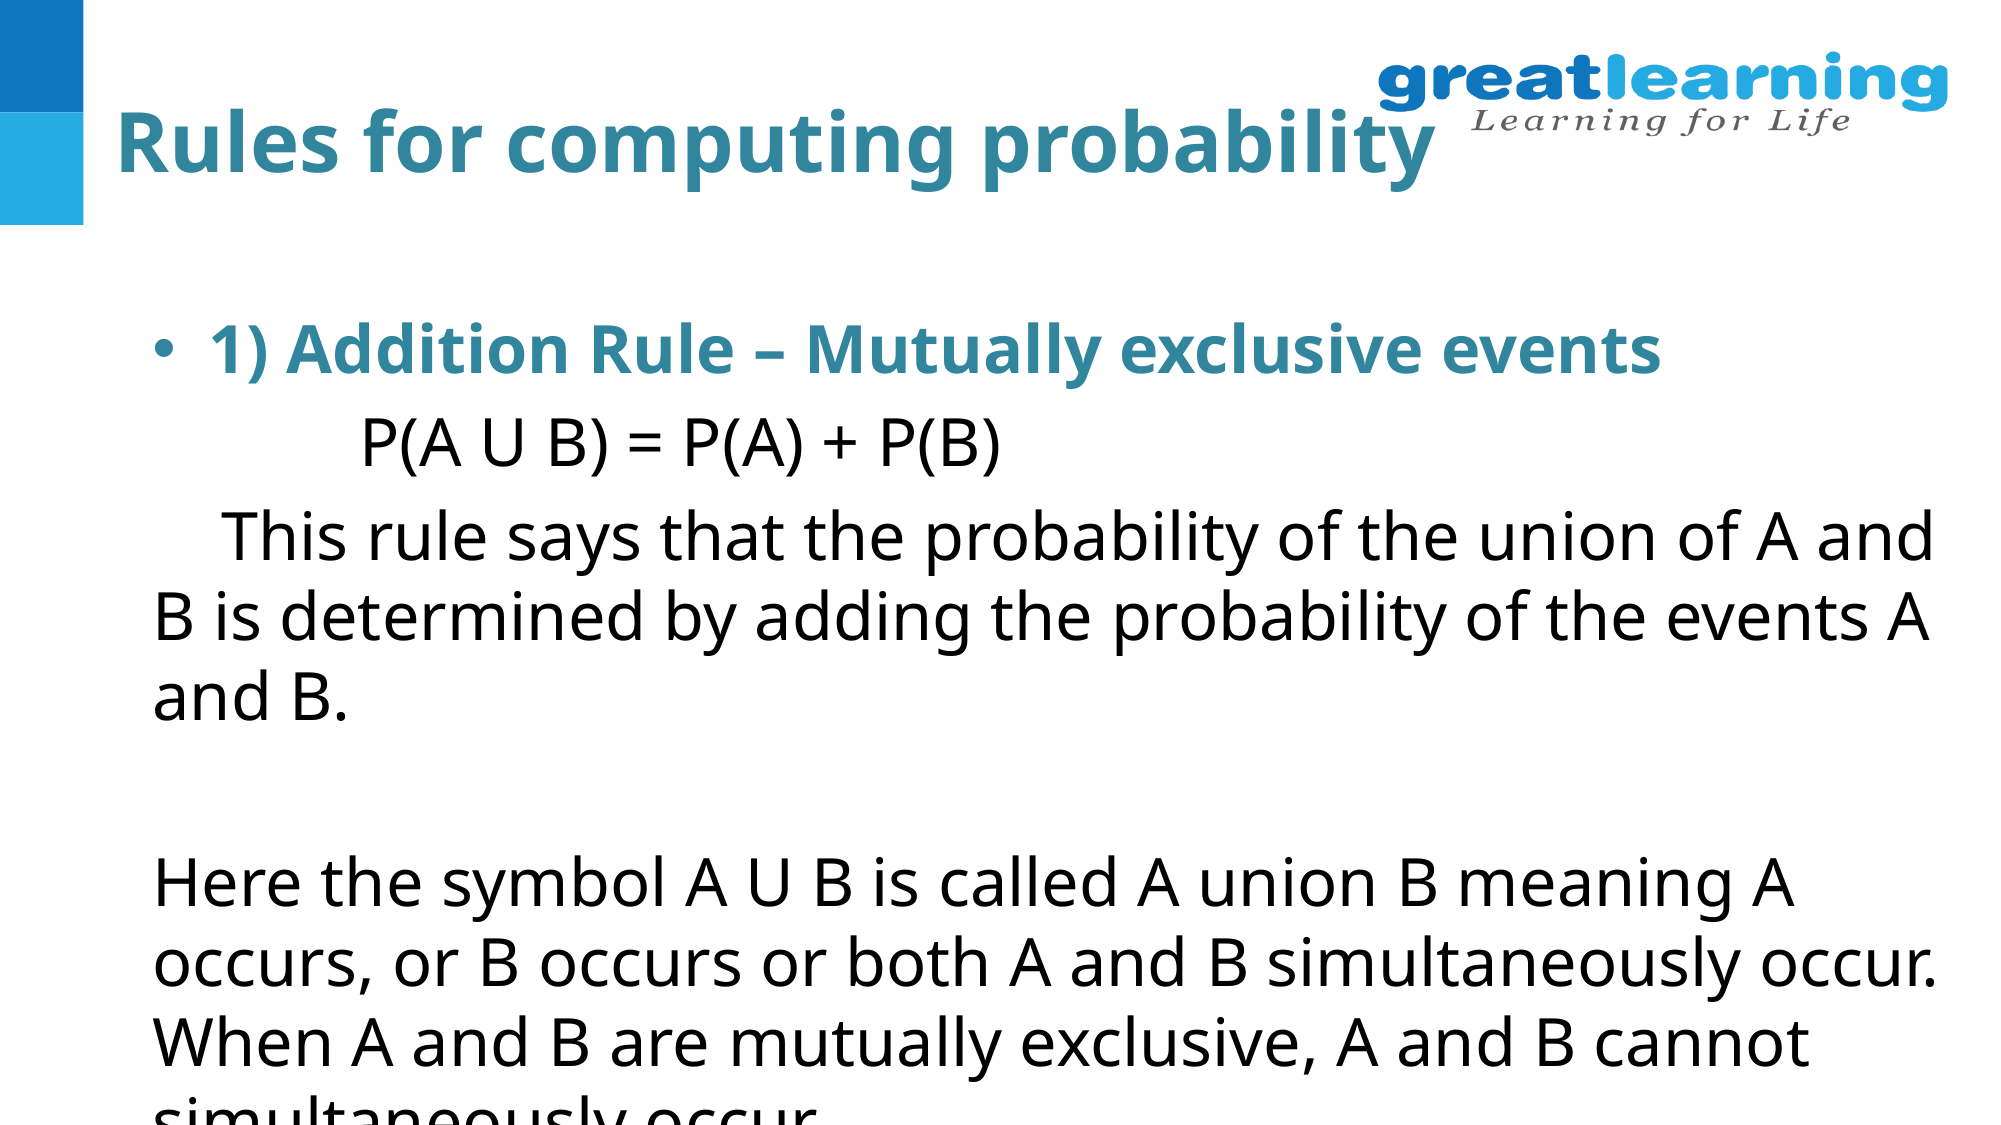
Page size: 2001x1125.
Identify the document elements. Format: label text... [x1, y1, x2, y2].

title Rules for computing probability [99, 45, 1900, 233]
list 1) Addition Rule – Mutually exclusive events P(A U B) = P(A) + P(B) This rule says that the probability of the union of A and B is determined by adding the probability of the events A and B. Here the symbol A U B is called A union B meaning A occurs, or B occurs or both A and B simultaneously occur. When A and B are mutually exclusive, A and B cannot simultaneously occur. [137, 299, 1963, 1014]
picture [1900, 49, 1950, 138]
